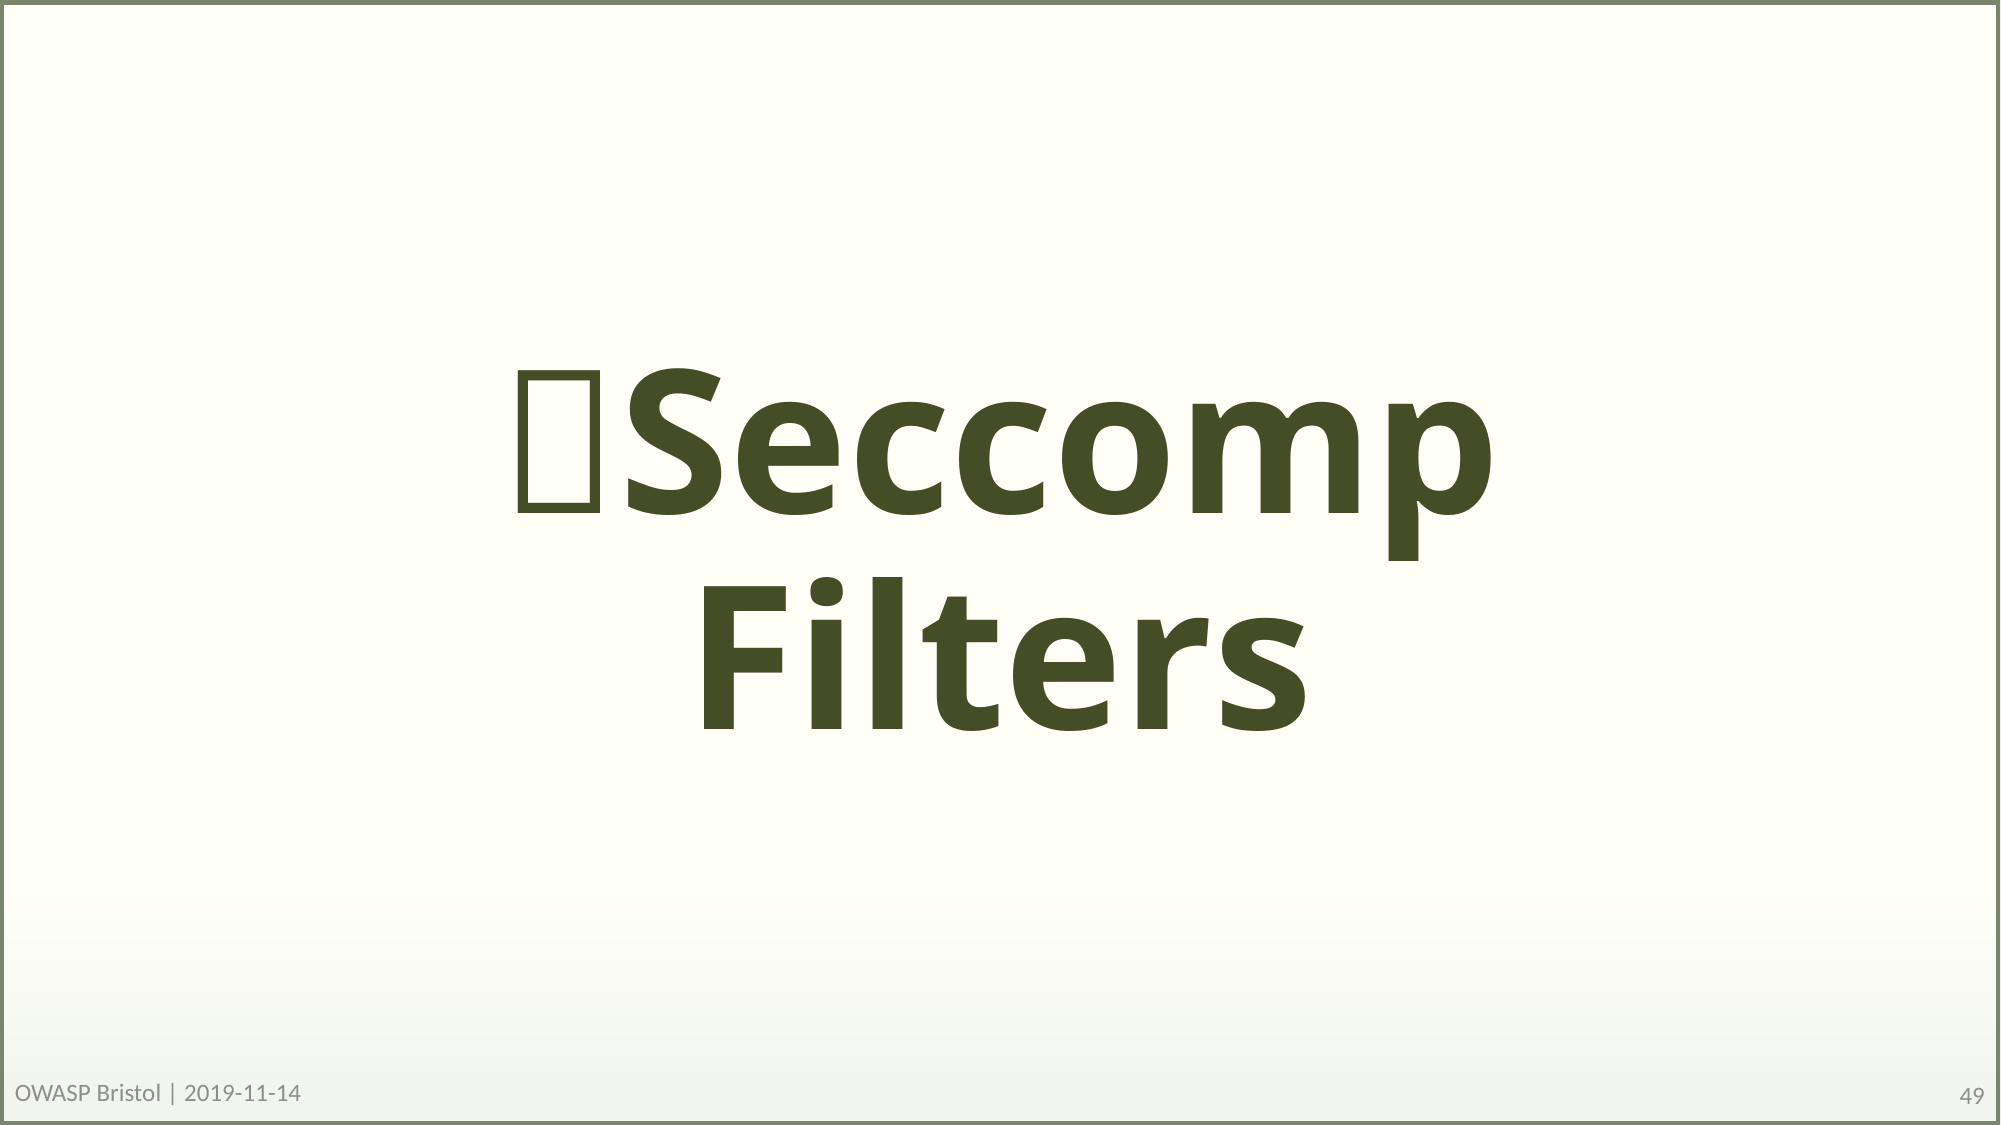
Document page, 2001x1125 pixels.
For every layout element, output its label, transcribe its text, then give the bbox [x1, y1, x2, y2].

footer OWASP Bristol | 2019-11-14 [0, 1061, 675, 1121]
title 🤯Seccomp Filters [238, 267, 1762, 846]
slide_number 49 [1550, 1065, 2000, 1125]
